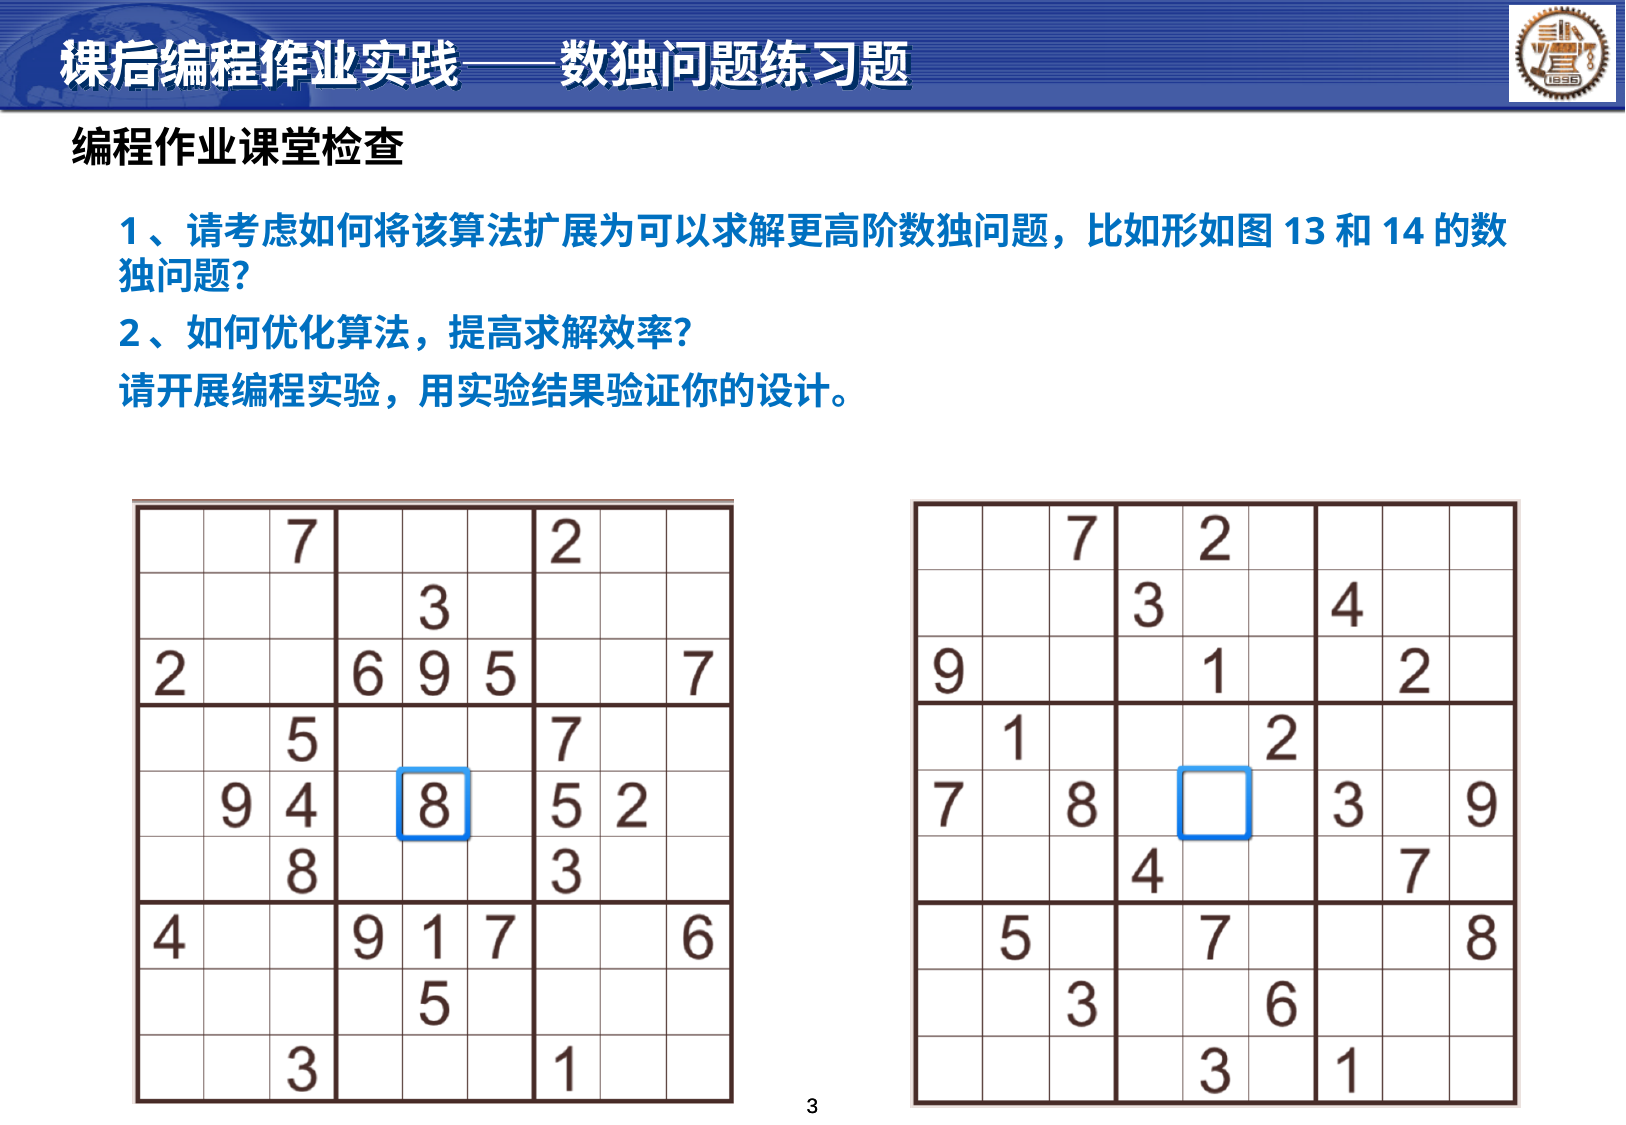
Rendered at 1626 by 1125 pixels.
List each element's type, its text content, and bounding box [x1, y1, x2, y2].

picture [132, 499, 734, 1104]
text_box 3 [555, 1087, 1070, 1125]
picture [0, 0, 1625, 120]
text_box 编程作业课堂检查 [56, 113, 1569, 179]
picture [910, 499, 1521, 1108]
text_box 课后编程作业 [44, 24, 1426, 100]
text_box 1、请考虑如何将该算法扩展为可以求解更高阶数独问题，比如形如图13和14的数独问题？ 2、如何优化算法，提高求解效率？ 请开展编程实验，用实验结果验证你的设计。 [103, 199, 1559, 420]
